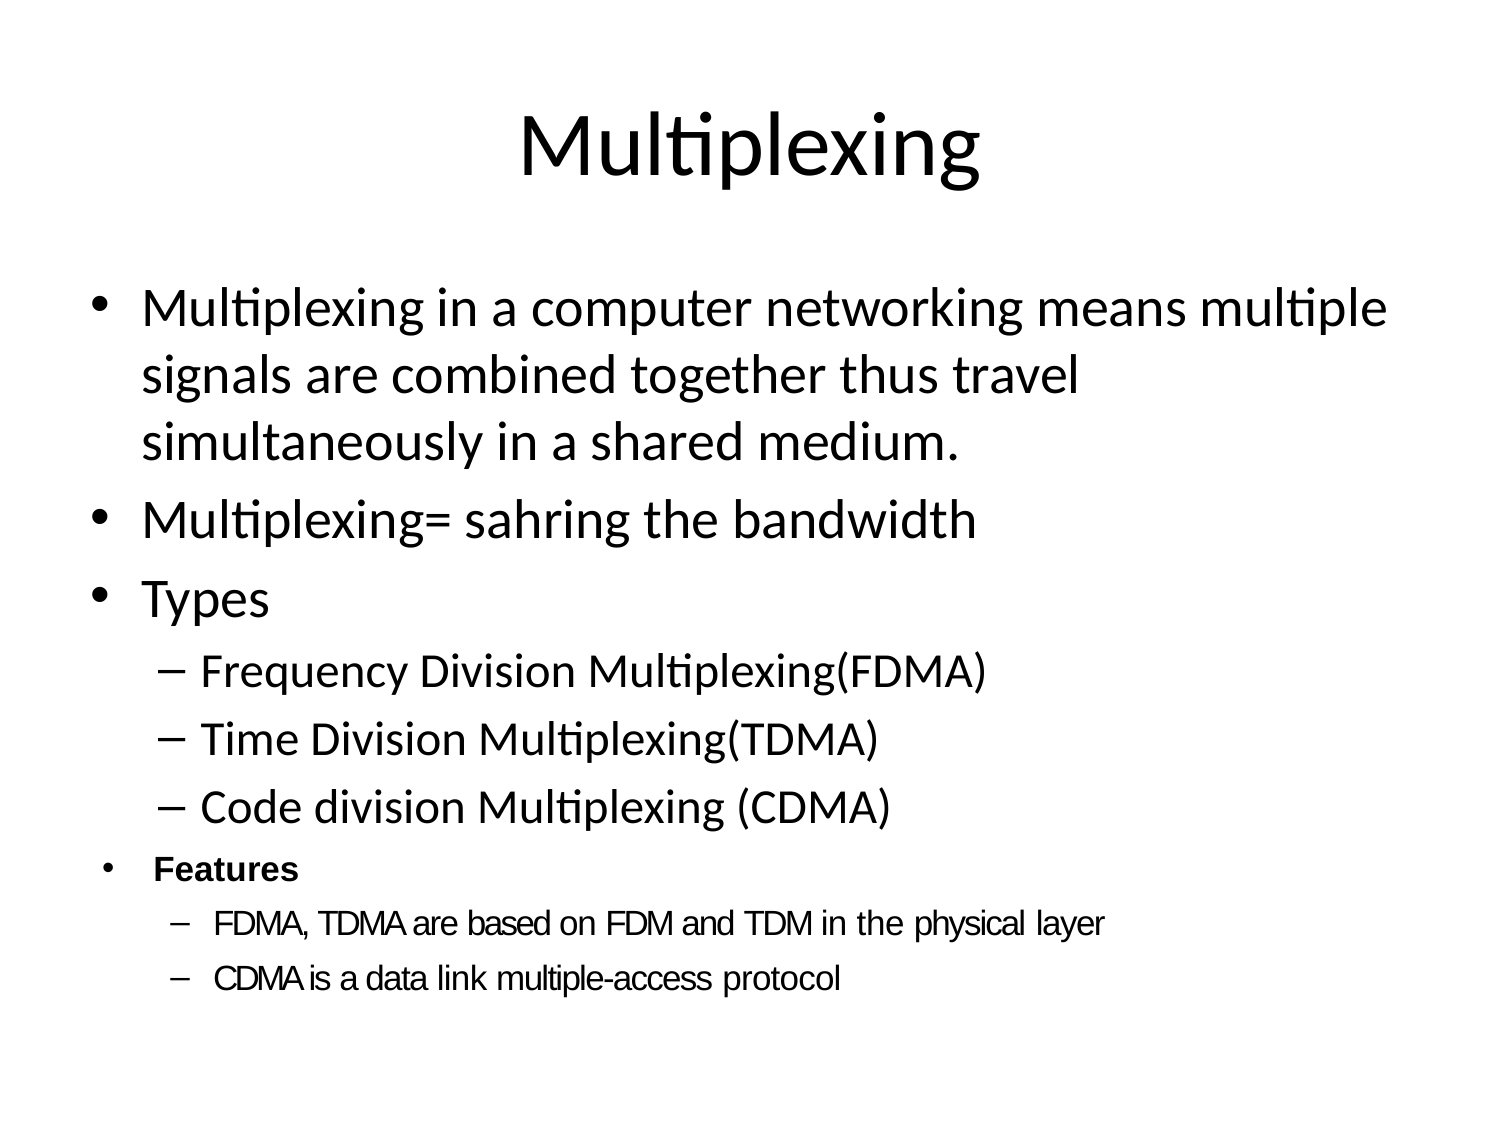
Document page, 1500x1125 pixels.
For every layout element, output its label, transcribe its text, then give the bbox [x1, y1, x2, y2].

title Multiplexing [75, 45, 1425, 233]
list Multiplexing in a computer networking means multiple signals are combined together thus travel simultaneously in a shared medium. Multiplexing= sahring the bandwidth Types Frequency Division Multiplexing(FDMA) Time Division Multiplexing(TDMA) Code division Multiplexing (CDMA) Features FDMA, TDMA are based on FDM and TDM in the physical layer CDMA is a data link multiple-access protocol [75, 262, 1425, 1005]
